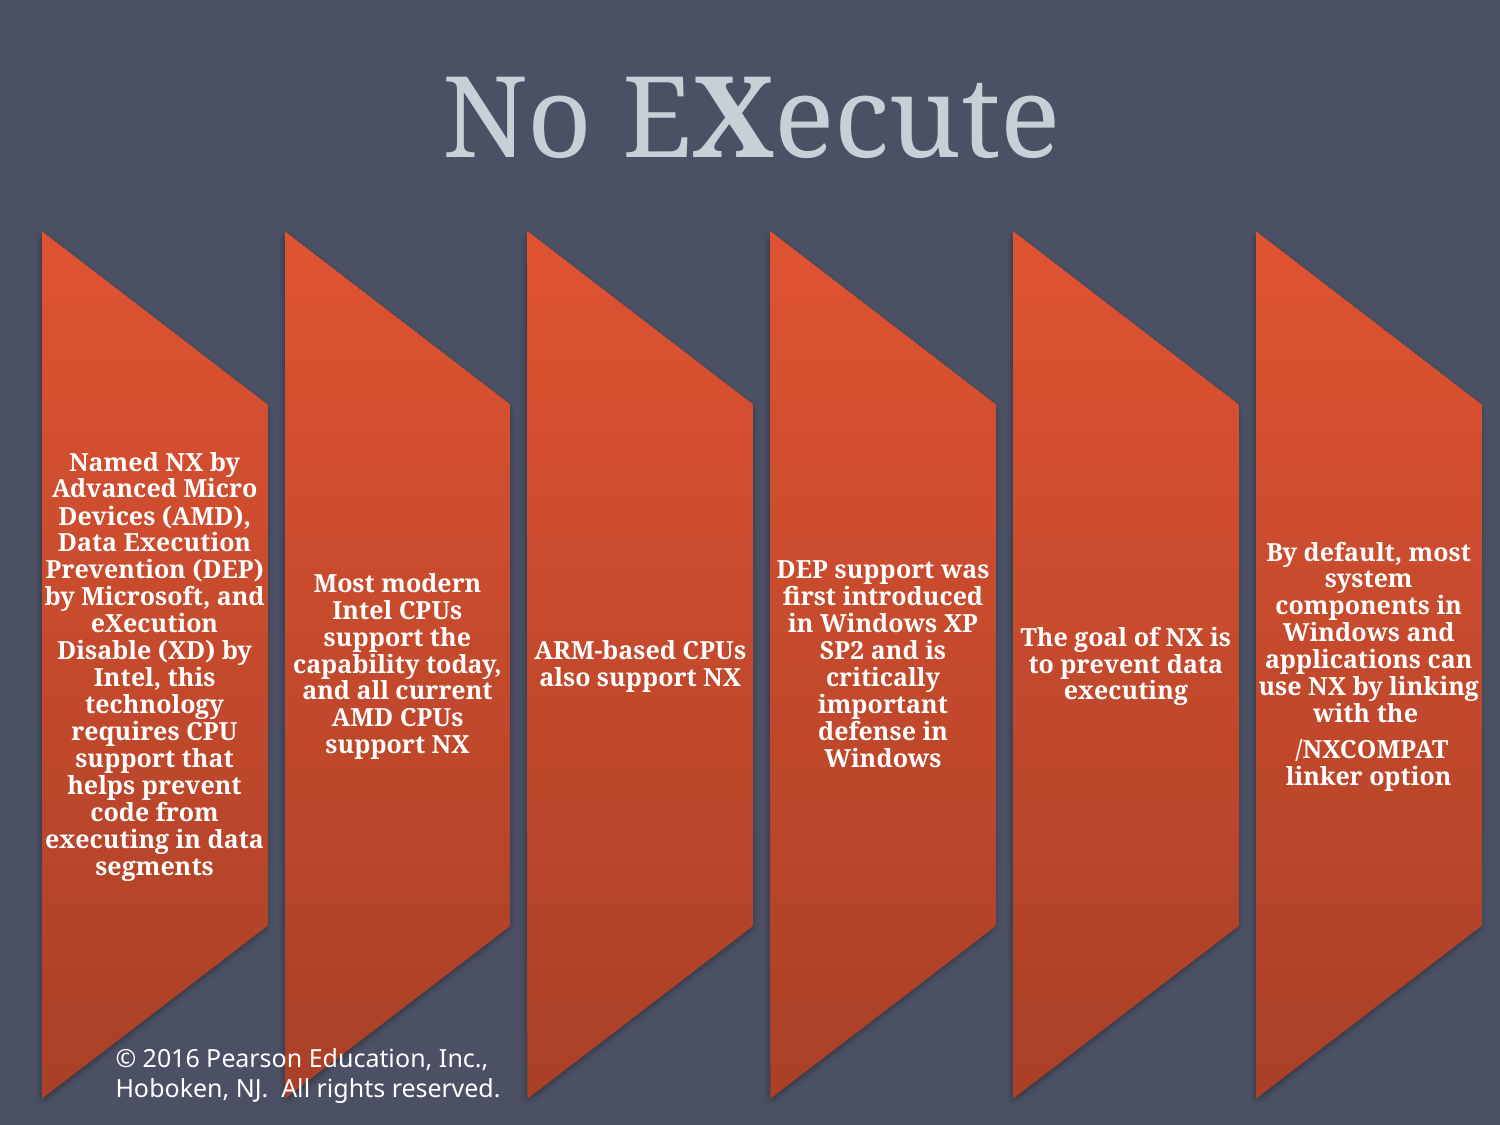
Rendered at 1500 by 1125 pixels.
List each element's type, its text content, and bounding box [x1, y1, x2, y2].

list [41, 231, 1483, 1099]
title No EXecute [76, 0, 1427, 188]
